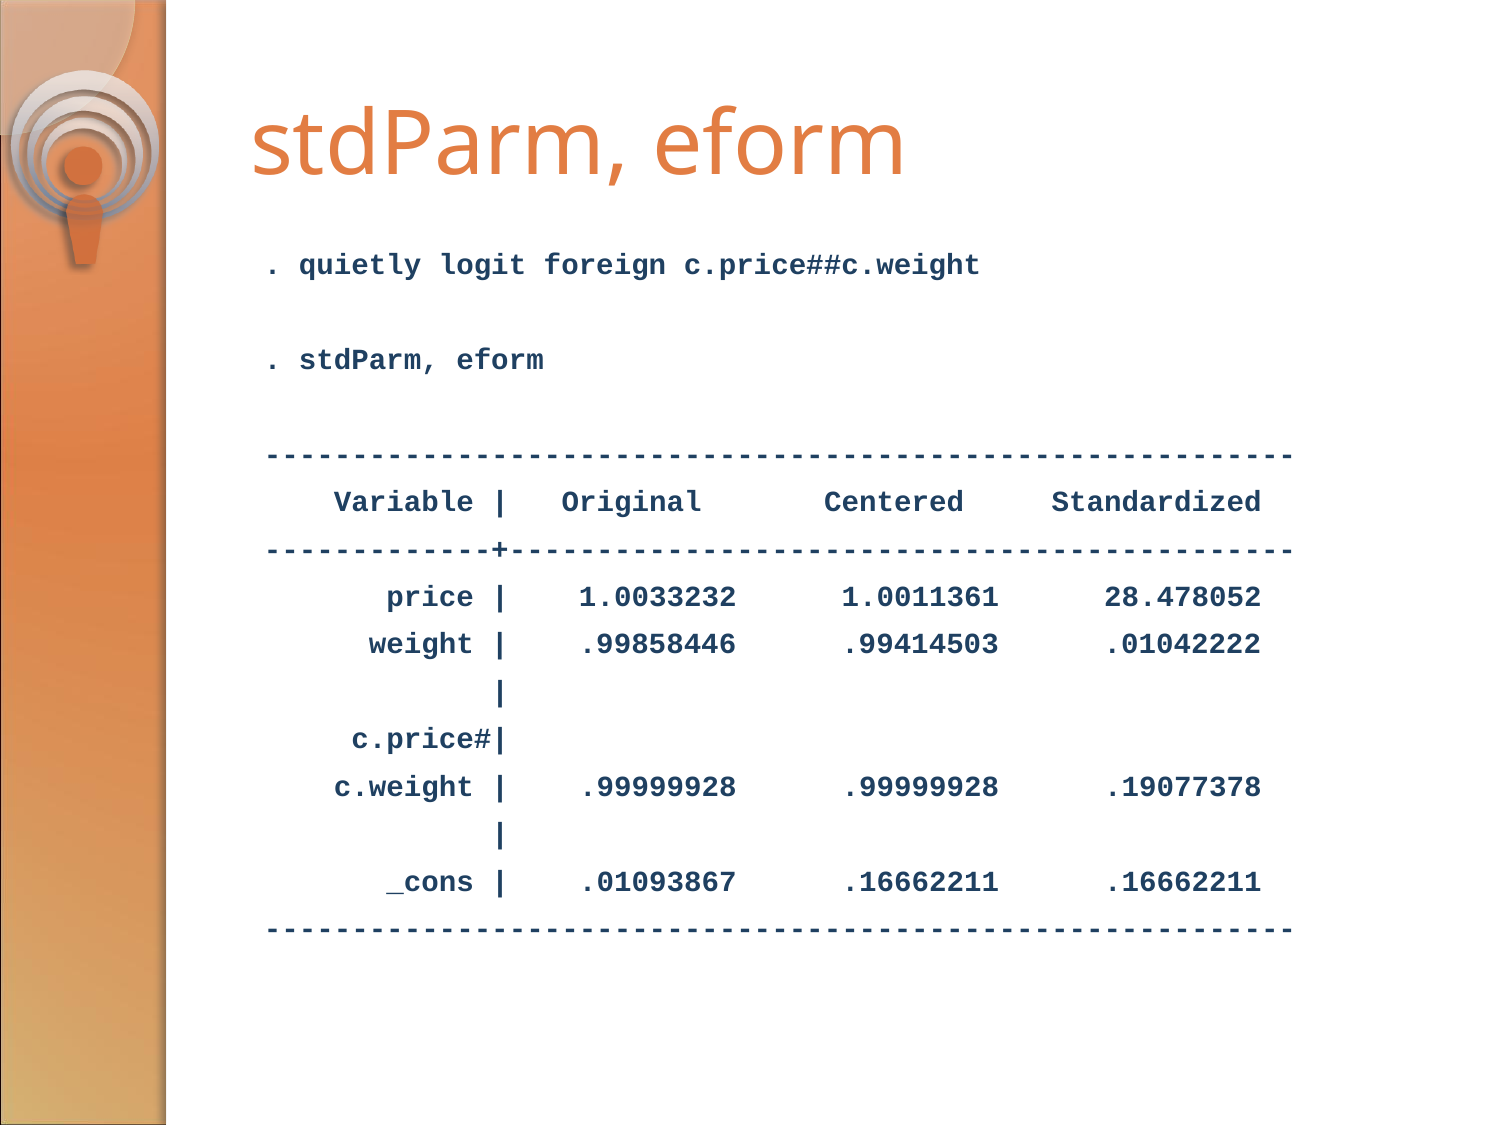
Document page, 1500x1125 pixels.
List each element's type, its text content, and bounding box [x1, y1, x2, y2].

list . quietly logit foreign c.price##c.weight . stdParm, eform ----------------------------------------------------------- Variable | Original Centered Standardized -------------+--------------------------------------------- price | 1.0033232 1.0011361 28.478052 weight | .99858446 .99414503 .01042222 | c.price#| c.weight | .99999928 .99999928 .19077378 | _cons | .01093867 .16662211 .16662211 ----------------------------------------------------------- [235, 237, 1466, 1025]
title stdParm, eform [235, 45, 1466, 233]
picture [0, 0, 166, 1125]
